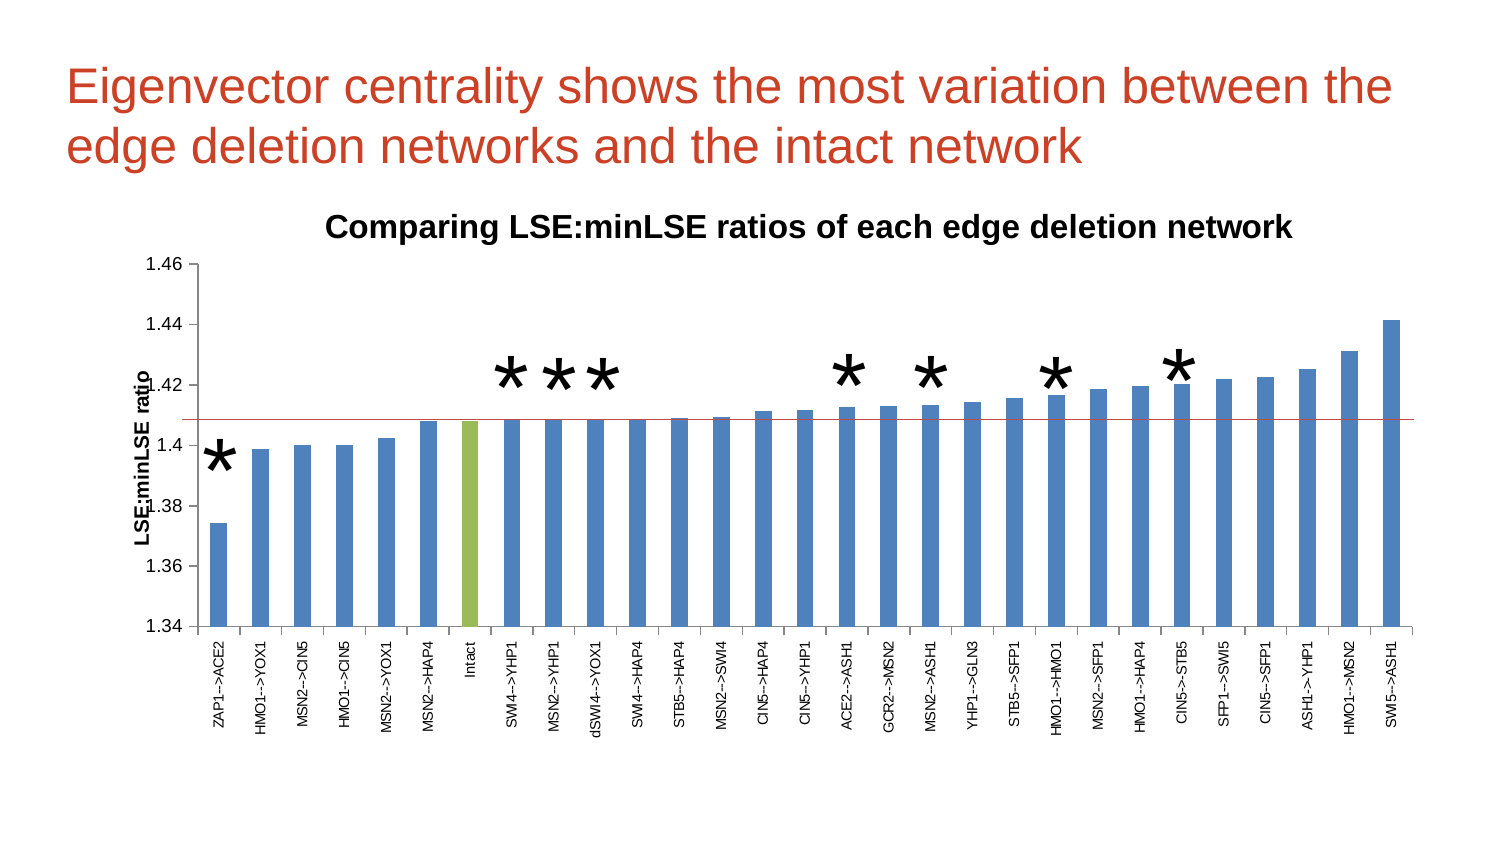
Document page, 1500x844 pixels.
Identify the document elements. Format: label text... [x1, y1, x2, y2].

chart [107, 197, 1416, 744]
text_box Eigenvector centrality shows the most variation between the edge deletion networks and the intact network [51, 38, 1449, 133]
